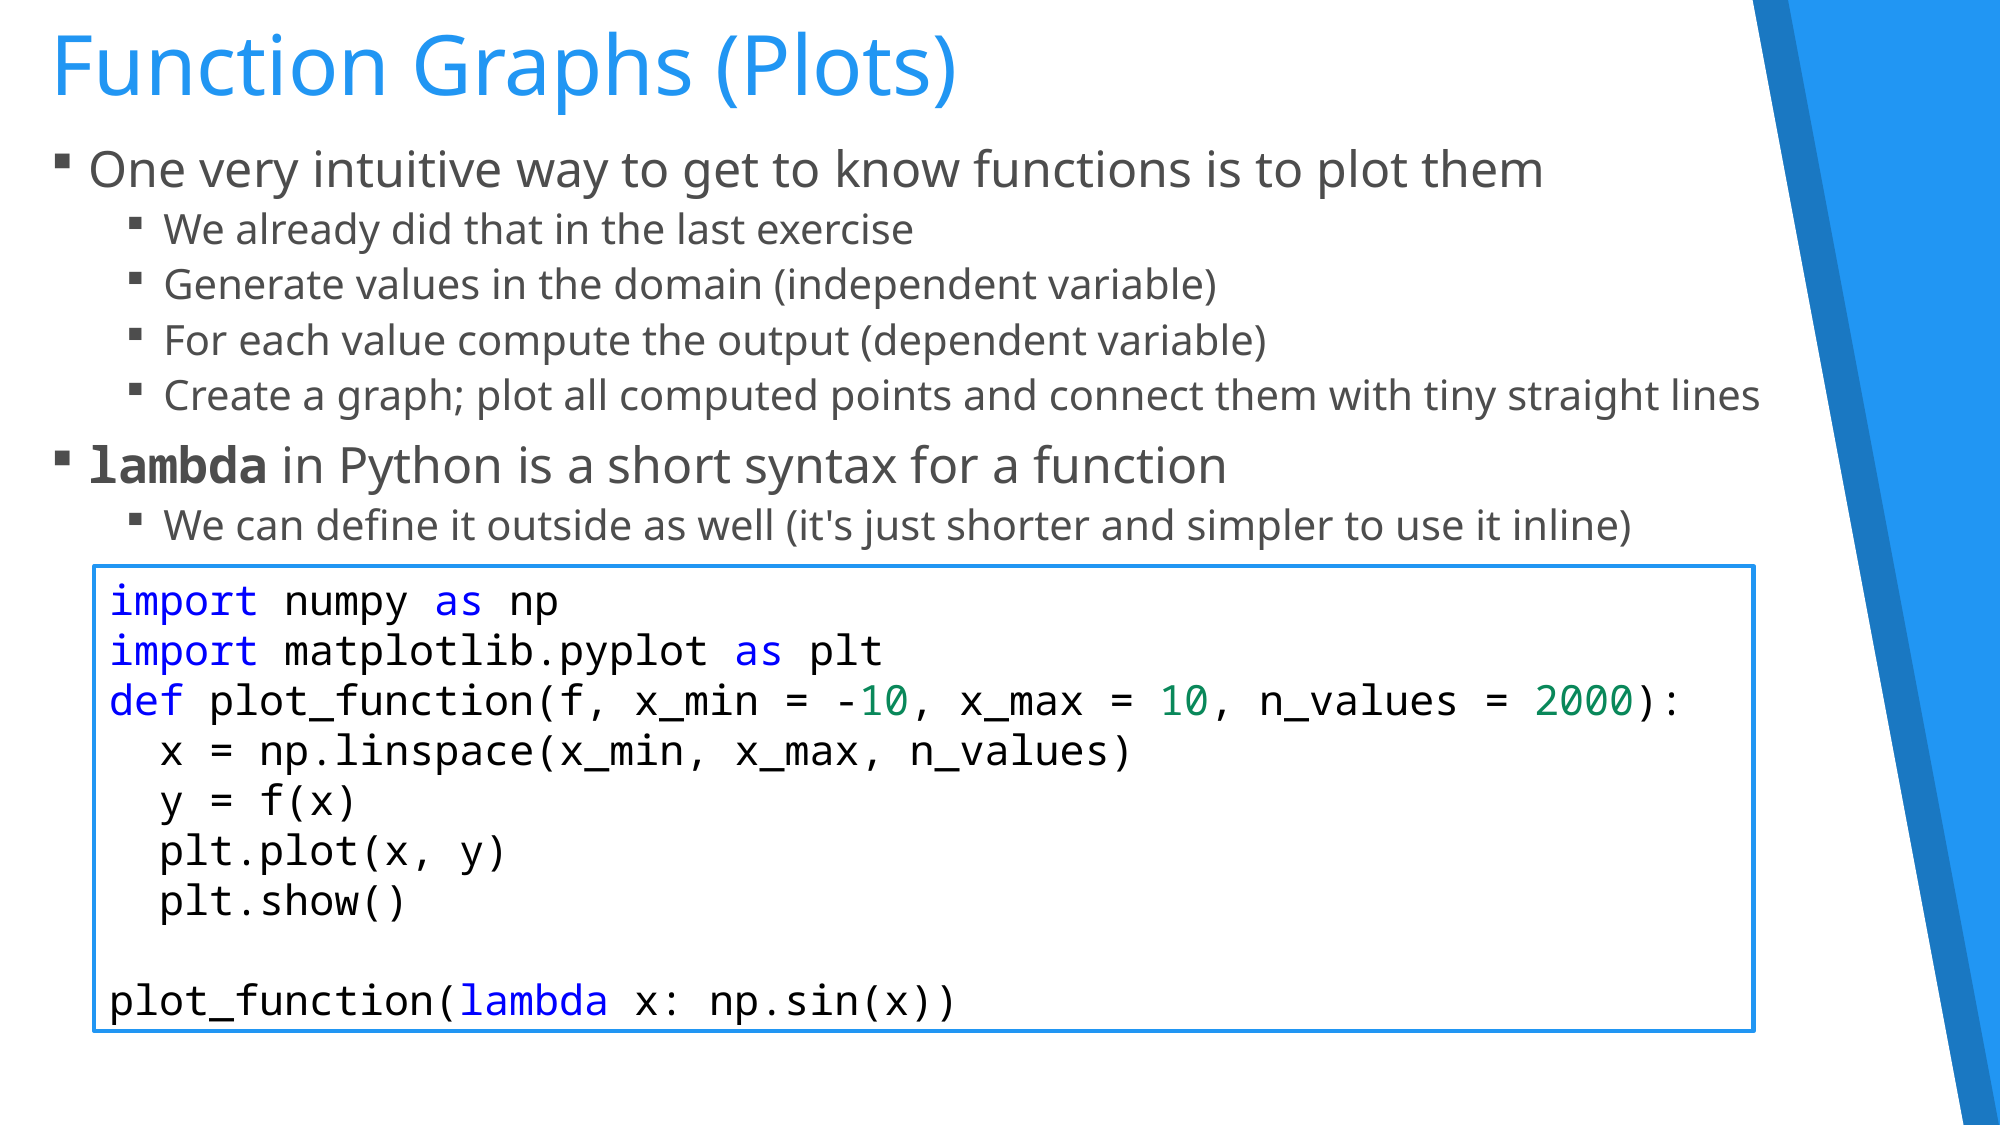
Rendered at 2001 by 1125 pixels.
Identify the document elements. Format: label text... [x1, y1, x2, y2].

list One very intuitive way to get to know functions is to plot them We already did that in the last exercise Generate values in the domain (independent variable) For each value compute the output (dependent variable) Create a graph; plot all computed points and connect them with tiny straight lines lambda in Python is a short syntax for a function We can define it outside as well (it's just shorter and simpler to use it inline) [35, 136, 1959, 1100]
title Function Graphs (Plots) [35, 0, 1959, 136]
text_box import numpy as np import matplotlib.pyplot as plt def plot_function(f, x_min = -10, x_max = 10, n_values = 2000): x = np.linspace(x_min, x_max, n_values) y = f(x) plt.plot(x, y) plt.show() plot_function(lambda x: np.sin(x)) [94, 566, 1754, 1032]
